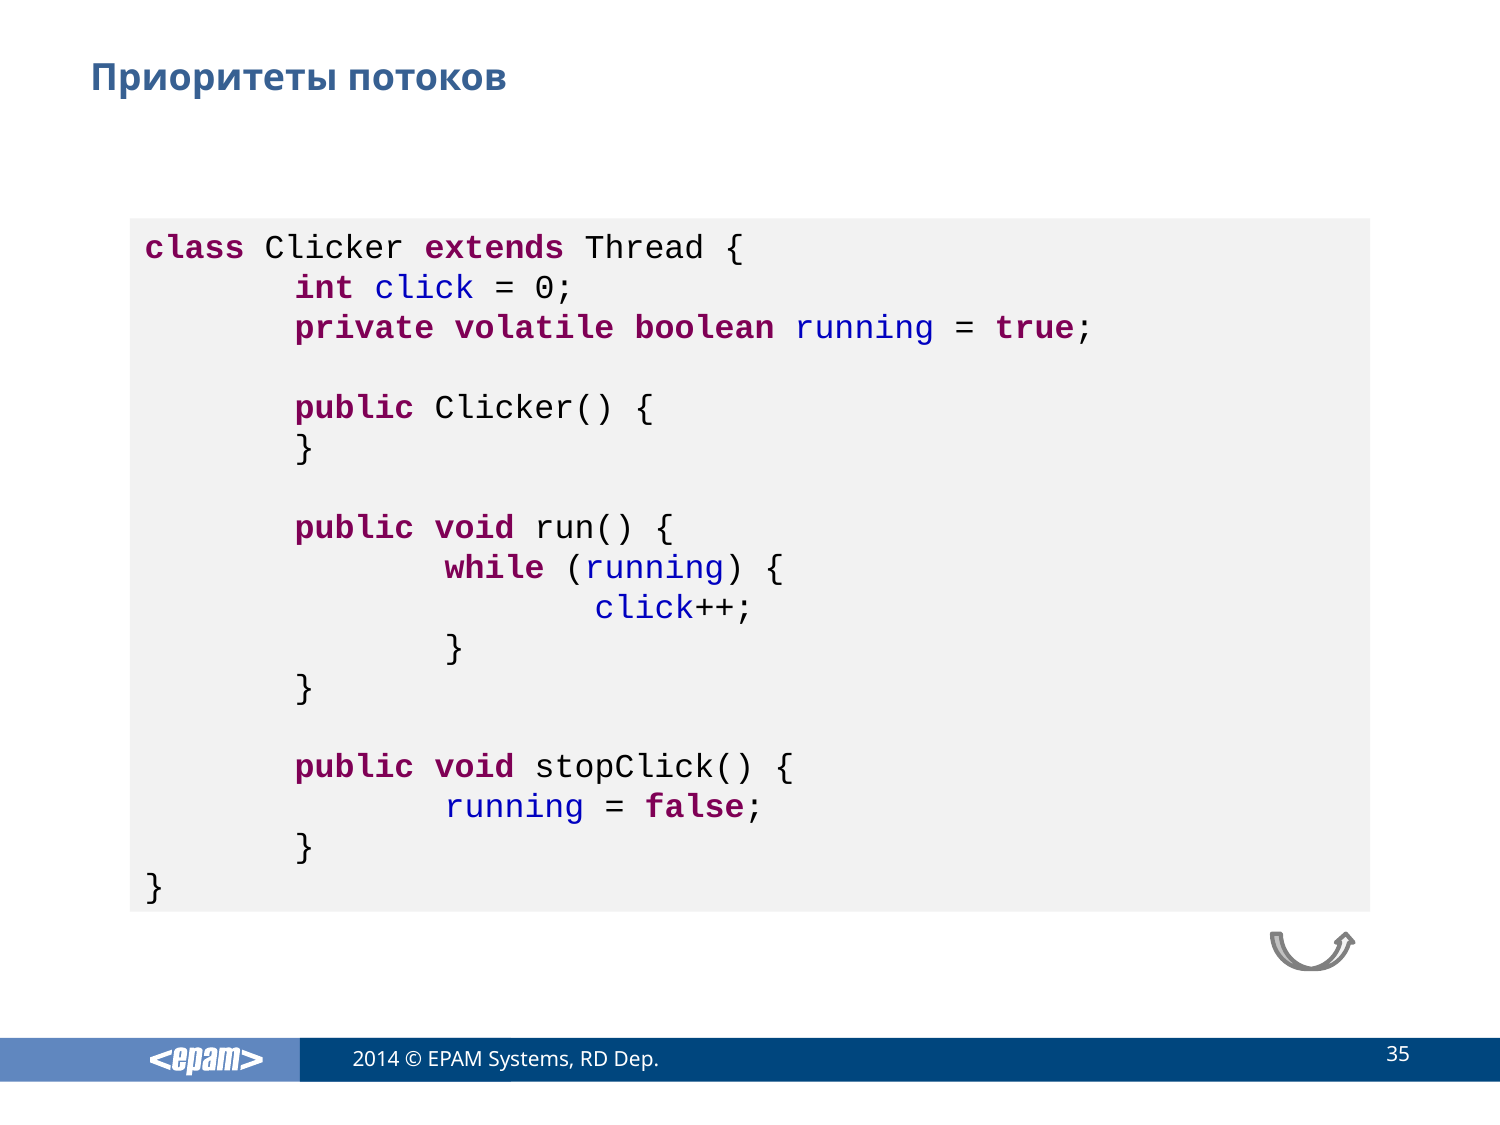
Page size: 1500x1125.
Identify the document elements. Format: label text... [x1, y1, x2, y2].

footer 2014 © EPAM Systems, RD Dep. [337, 1028, 738, 1088]
slide_number 35 [1262, 1025, 1425, 1085]
text_box class Clicker extends Thread { int click = 0; private volatile boolean running = true; public Clicker() { } public void run() { while (running) { click++; } } public void stopClick() { running = false; } } [129, 218, 1371, 912]
title Приоритеты потоков [75, 45, 1425, 163]
text_box [1269, 931, 1356, 972]
